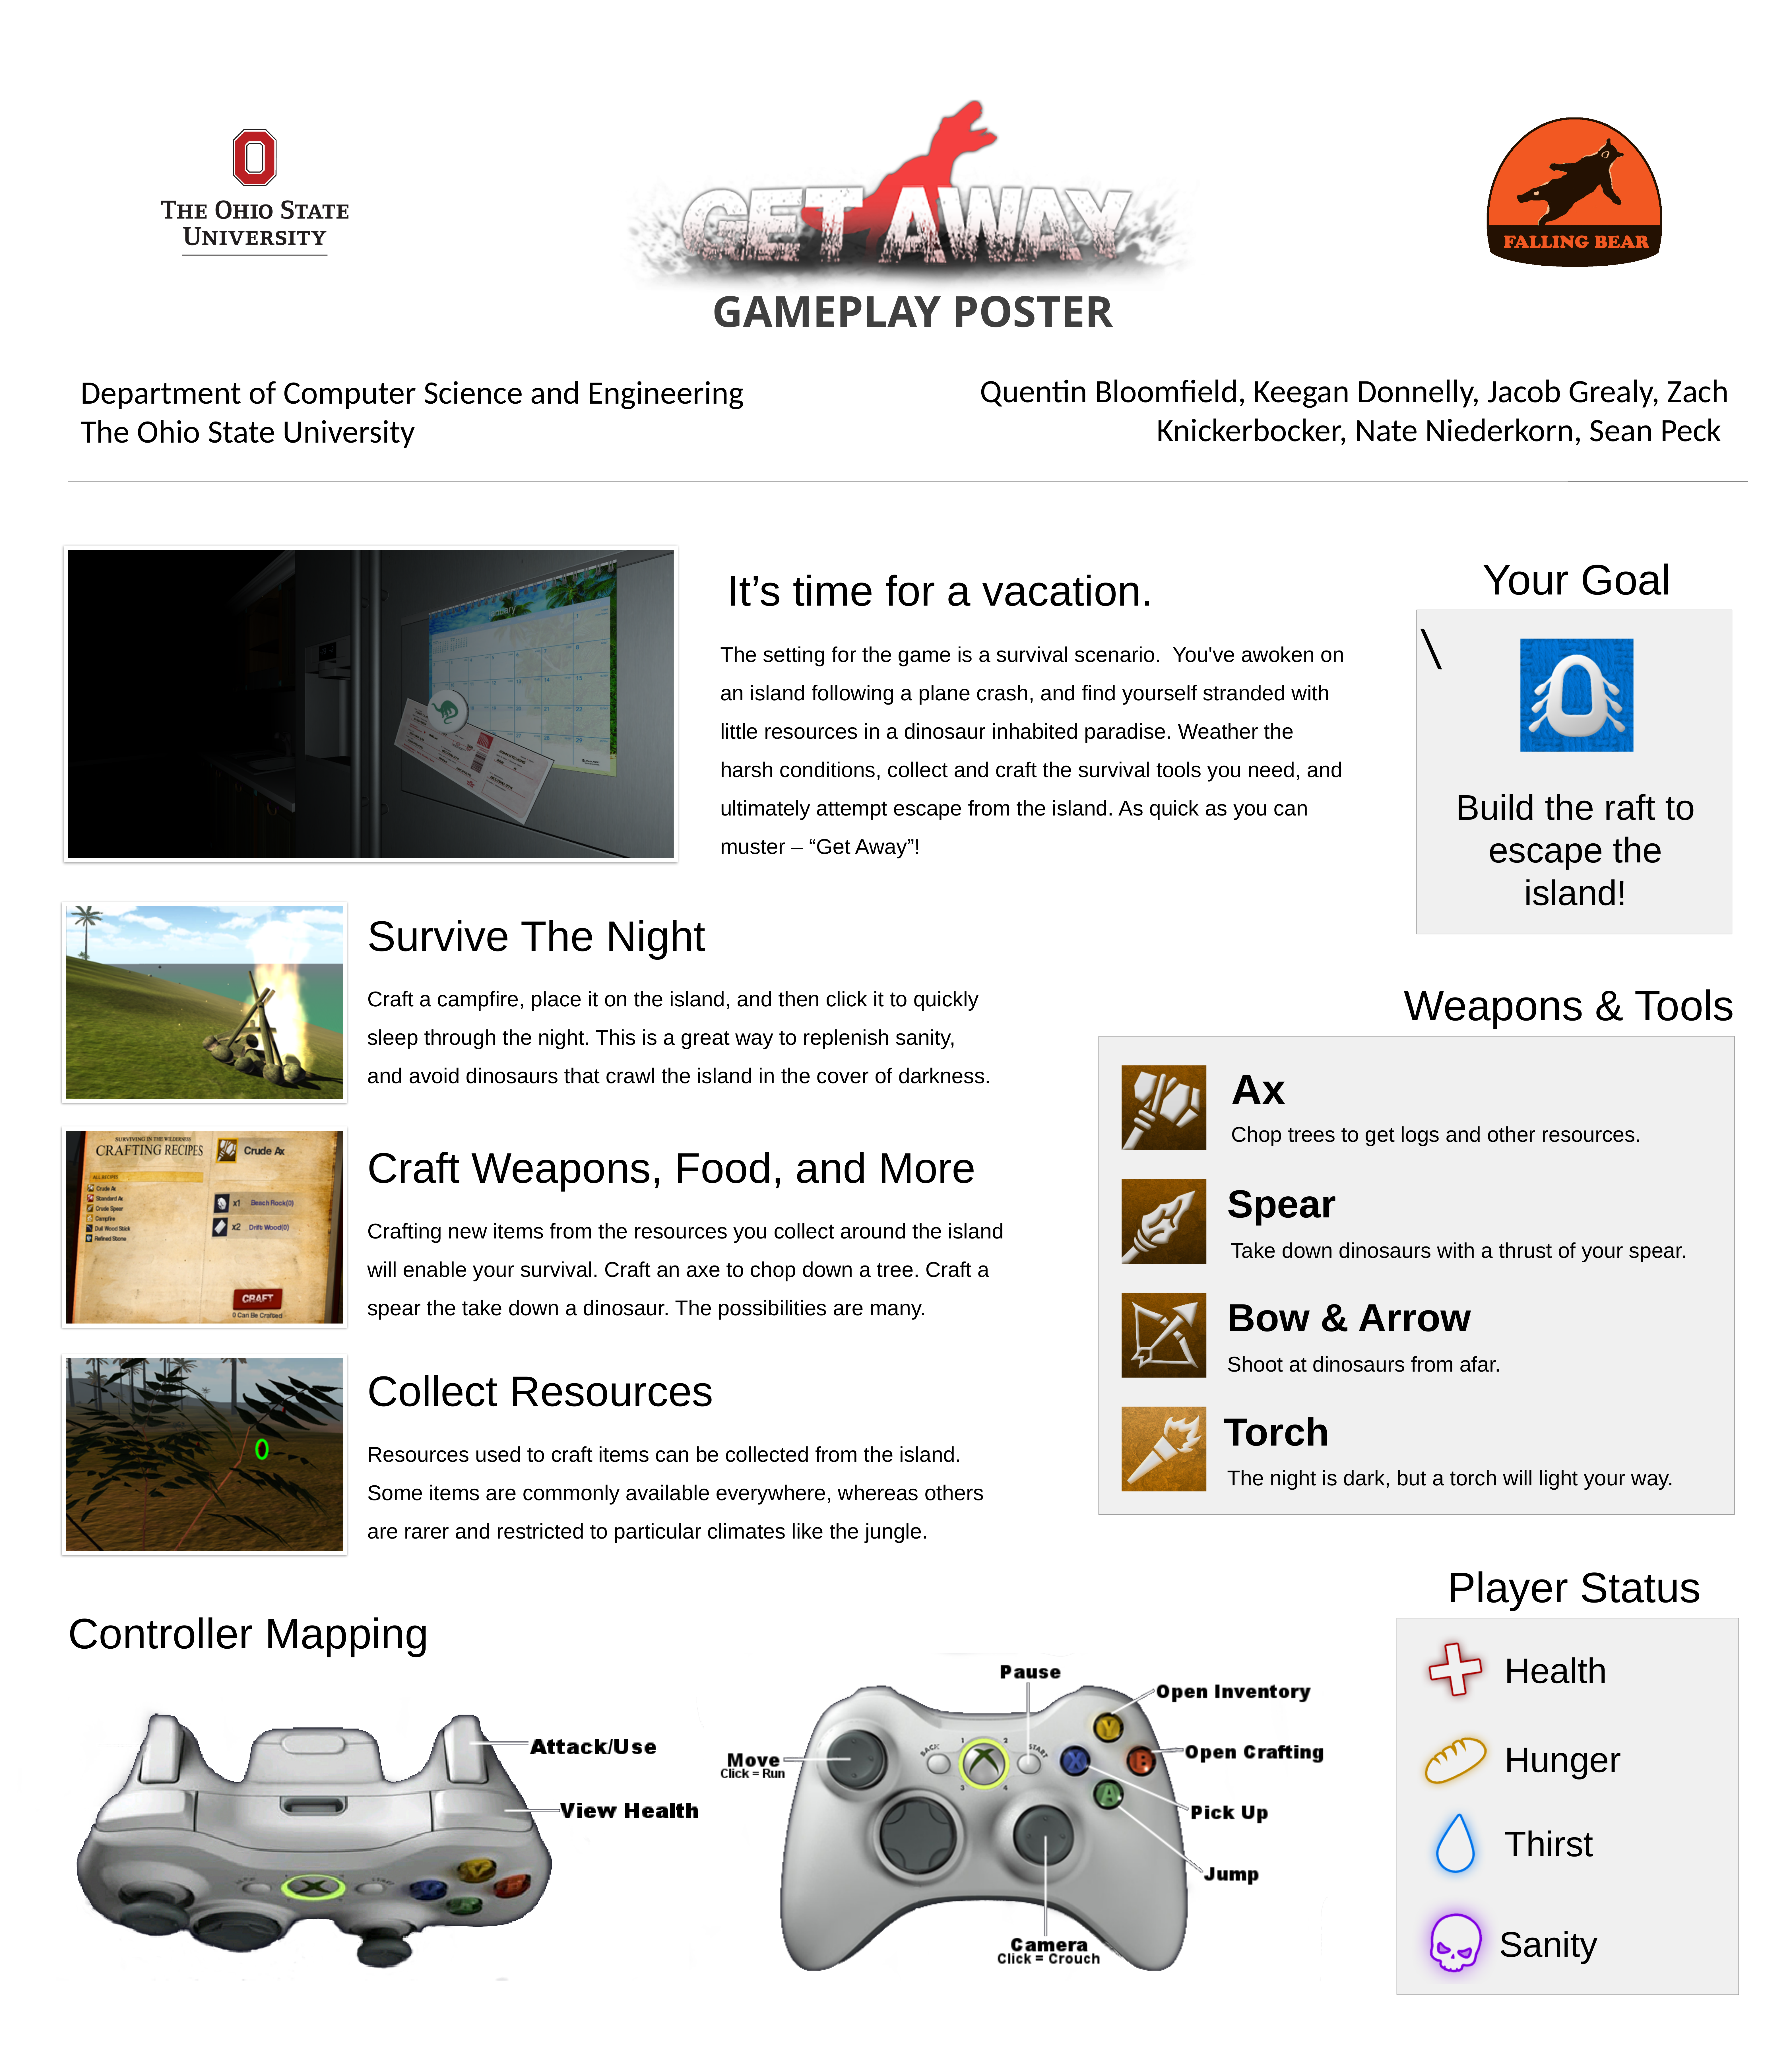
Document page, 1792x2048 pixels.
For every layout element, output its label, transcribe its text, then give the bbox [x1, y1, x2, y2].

text_box Survive The Night [363, 906, 1016, 962]
text_box Shoot at dinosaurs from afar. [1223, 1335, 1725, 1380]
picture [608, 99, 1207, 309]
text_box [1746, 430, 1755, 485]
text_box Department of Computer Science and Engineering The Ohio State University [76, 369, 787, 452]
picture [149, 122, 360, 263]
picture [0, 1653, 1328, 1981]
text_box Spear [1223, 1176, 1479, 1223]
text_box Craft Weapons, Food, and More [363, 1138, 1016, 1194]
text_box Quentin Bloomfield, Keegan Donnelly, Jacob Grealy, Zach Knickerbocker, Nate Niederkorn, Sean Peck [851, 368, 1734, 450]
text_box Take down dinosaurs with a thrust of your spear. [1227, 1221, 1729, 1266]
picture [1120, 1064, 1209, 1152]
text_box Torch [1219, 1404, 1475, 1452]
text_box Collect Resources [363, 1361, 1016, 1417]
text_box [1397, 1618, 1739, 1995]
text_box The setting for the game is a survival scenario. You've awoken on an island following a plane crash, and find yourself stranded with little resources in a dinosaur inhabited paradise. Weather the harsh conditions, collect and craft the survival tools you need, and ultimately attempt escape from the island. As quick as you can muster – “Get Away”! [716, 625, 1349, 822]
text_box Bow & Arrow [1223, 1290, 1479, 1335]
picture [1120, 1405, 1209, 1494]
text_box Player Status [1415, 1558, 1734, 1613]
text_box [1099, 1036, 1735, 1515]
text_box Health [1502, 1646, 1756, 1692]
picture [67, 550, 674, 858]
text_box Resources used to craft items can be collected from the island. Some items are commonly available everywhere, whereas others are rarer and restricted to particular climates like the jungle. [363, 1426, 1009, 1558]
text_box \ [1417, 610, 1732, 934]
picture [1411, 1625, 1501, 1713]
text_box Hunger [1502, 1734, 1756, 1781]
picture [65, 1130, 343, 1324]
picture [65, 906, 343, 1099]
text_box Crafting new items from the resources you collect around the island will enable your survival. Craft an axe to chop down a tree. Craft a spear the take down a dinosaur. The possibilities are many. [363, 1202, 1009, 1334]
picture [1120, 1291, 1209, 1380]
picture [1411, 1714, 1501, 1887]
picture [1486, 113, 1666, 271]
picture [1411, 1895, 1501, 1984]
text_box Build the raft to escape the island! [1434, 782, 1717, 878]
text_box Ax [1227, 1060, 1483, 1106]
text_box Chop trees to get logs and other resources. [1227, 1106, 1654, 1143]
text_box It’s time for a vacation. [723, 561, 1376, 617]
text_box Controller Mapping [64, 1603, 717, 1659]
text_box Sanity [1502, 1919, 1751, 1966]
text_box GAMEPLAY POSTER [430, 282, 1396, 338]
text_box Your Goal [1401, 550, 1753, 605]
text_box Weapons & Tools [1294, 976, 1739, 1031]
text_box Craft a campfire, place it on the island, and then click it to quickly sleep through the night. This is a great way to replenish sanity, and avoid dinosaurs that crawl the island in the cover of darkness. [363, 970, 997, 1102]
text_box Thirst [1502, 1818, 1756, 1866]
text_box The night is dark, but a torch will light your way. [1223, 1449, 1725, 1493]
picture [1518, 636, 1636, 755]
picture [65, 1358, 343, 1551]
picture [1120, 1177, 1209, 1266]
